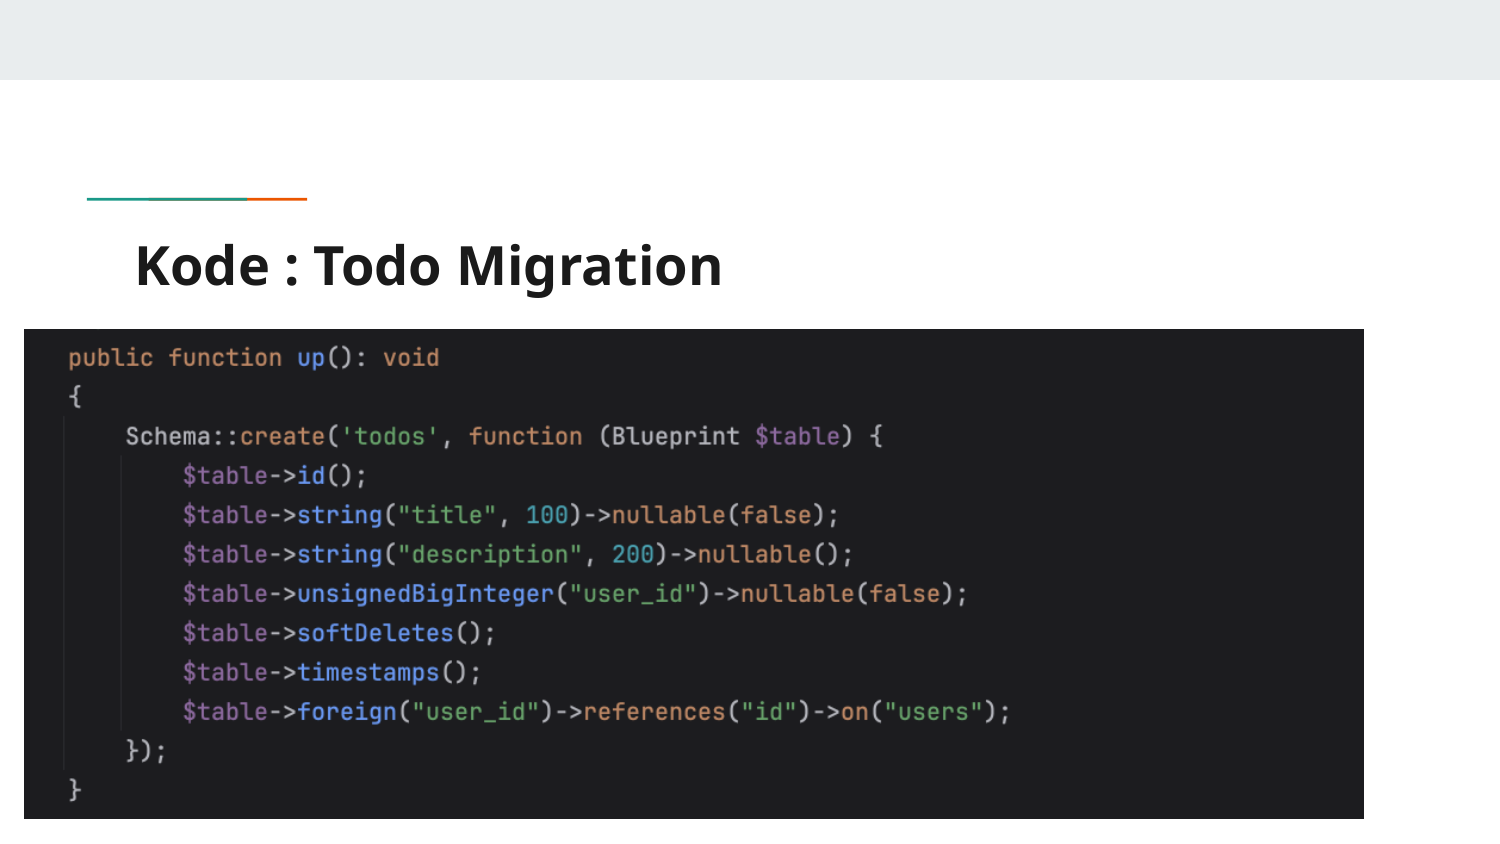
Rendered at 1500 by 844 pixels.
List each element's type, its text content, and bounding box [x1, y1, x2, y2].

title Kode : Todo Migration [119, 216, 1381, 305]
picture [24, 328, 1365, 819]
